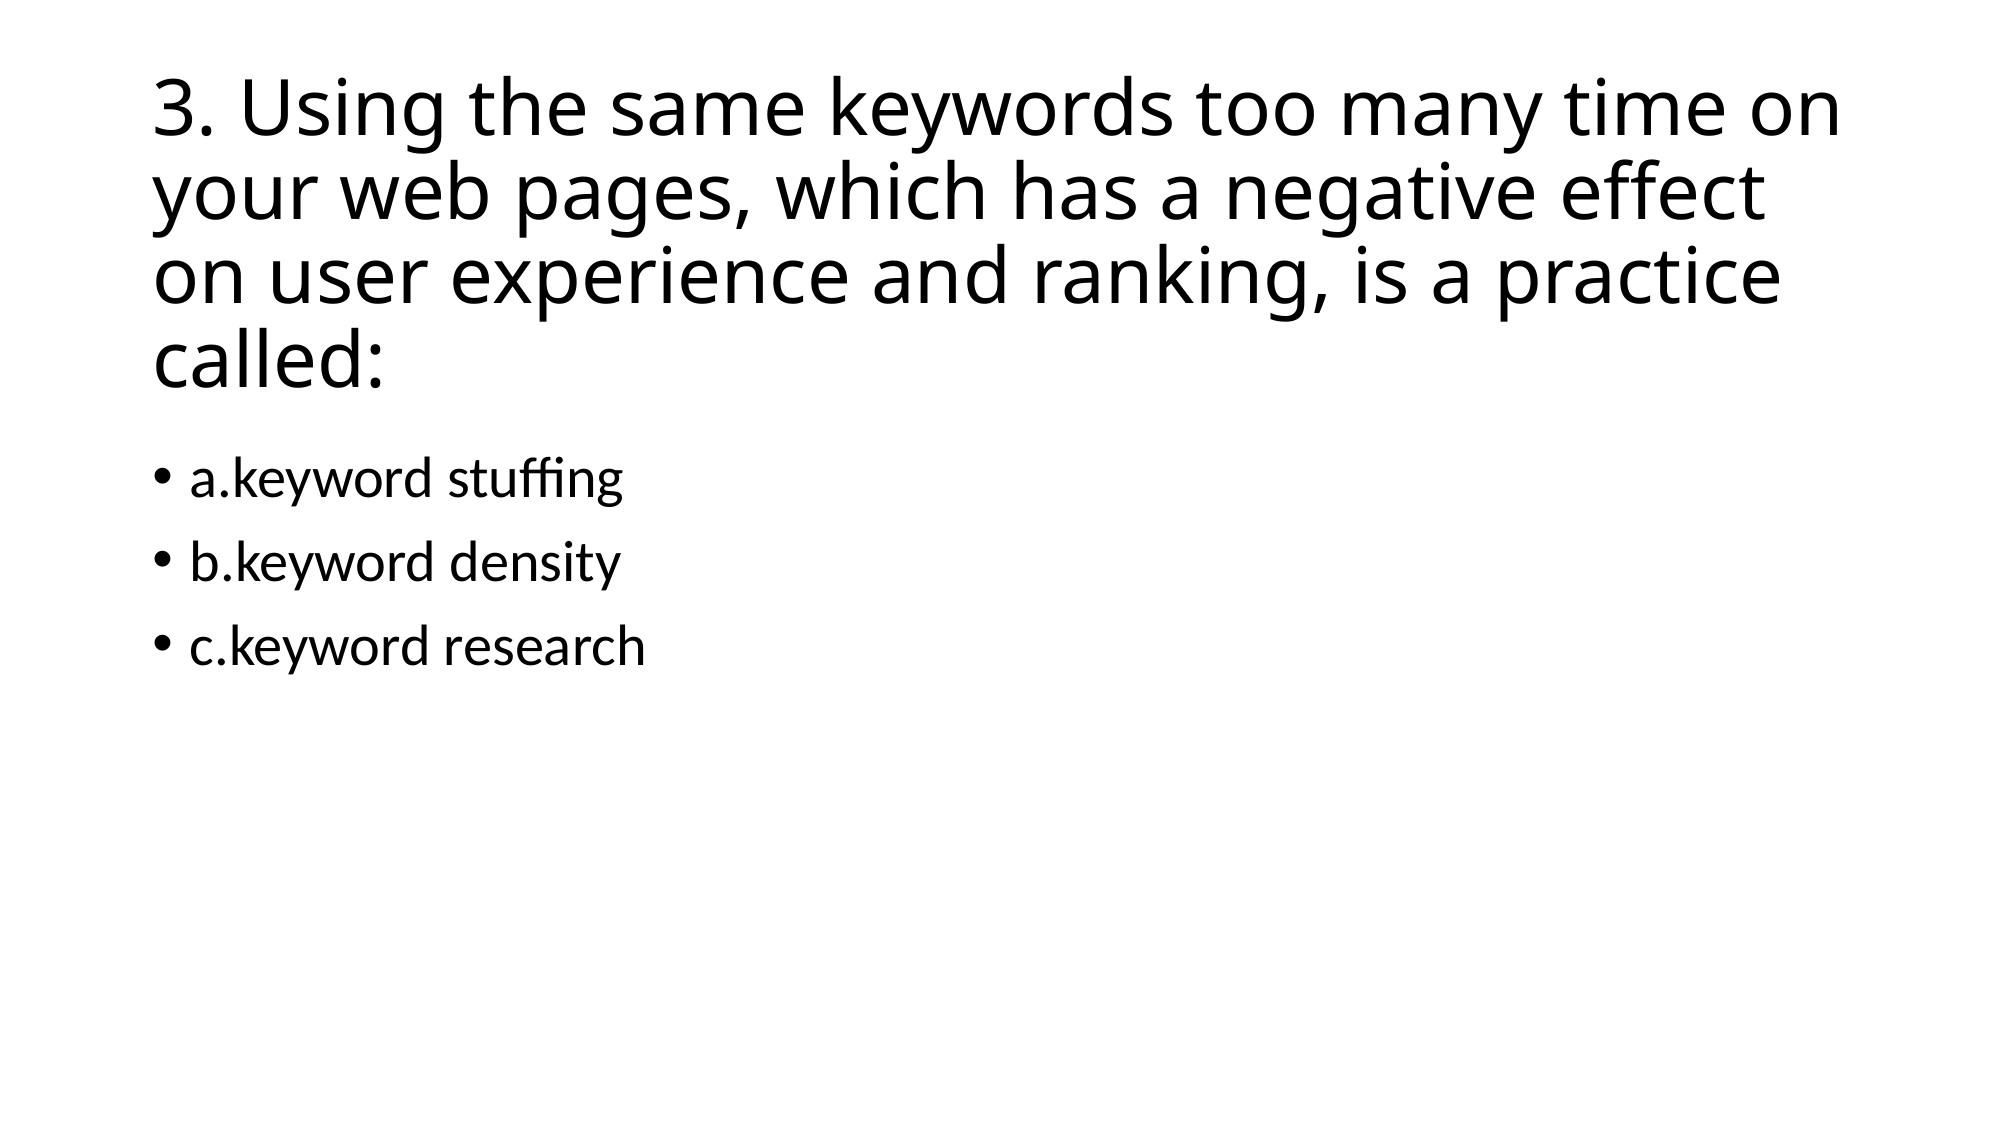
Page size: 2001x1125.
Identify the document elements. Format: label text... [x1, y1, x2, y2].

list a.keyword stuffing b.keyword density c.keyword research [137, 439, 1863, 1014]
title 3. Using the same keywords too many time on your web pages, which has a negative effect on user experience and ranking, is a practice called: [137, 59, 1863, 413]
